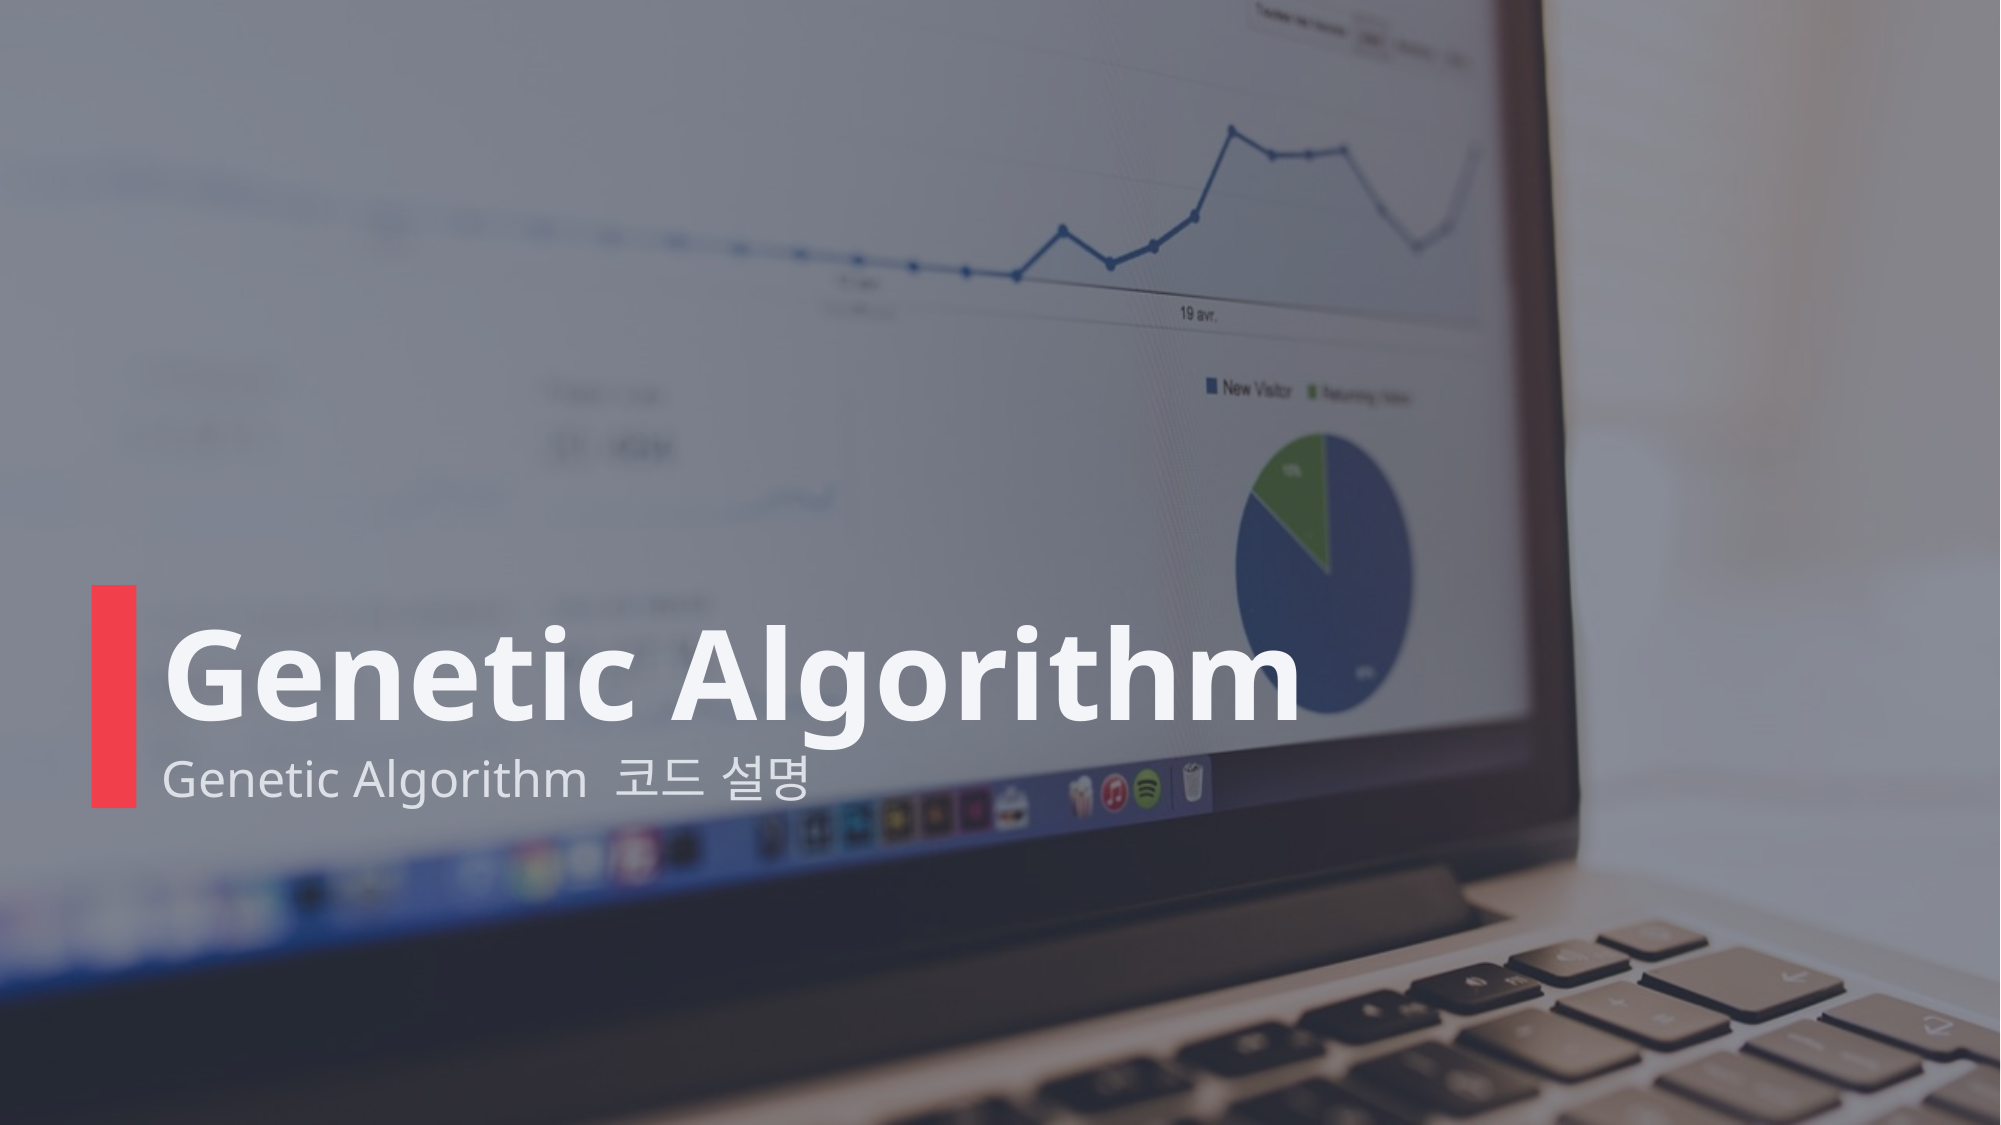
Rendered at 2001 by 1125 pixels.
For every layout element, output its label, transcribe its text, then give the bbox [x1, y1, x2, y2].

list Genetic Algorithm 코드 설명 [146, 746, 1490, 802]
title Genetic Algorithm [146, 591, 1490, 746]
